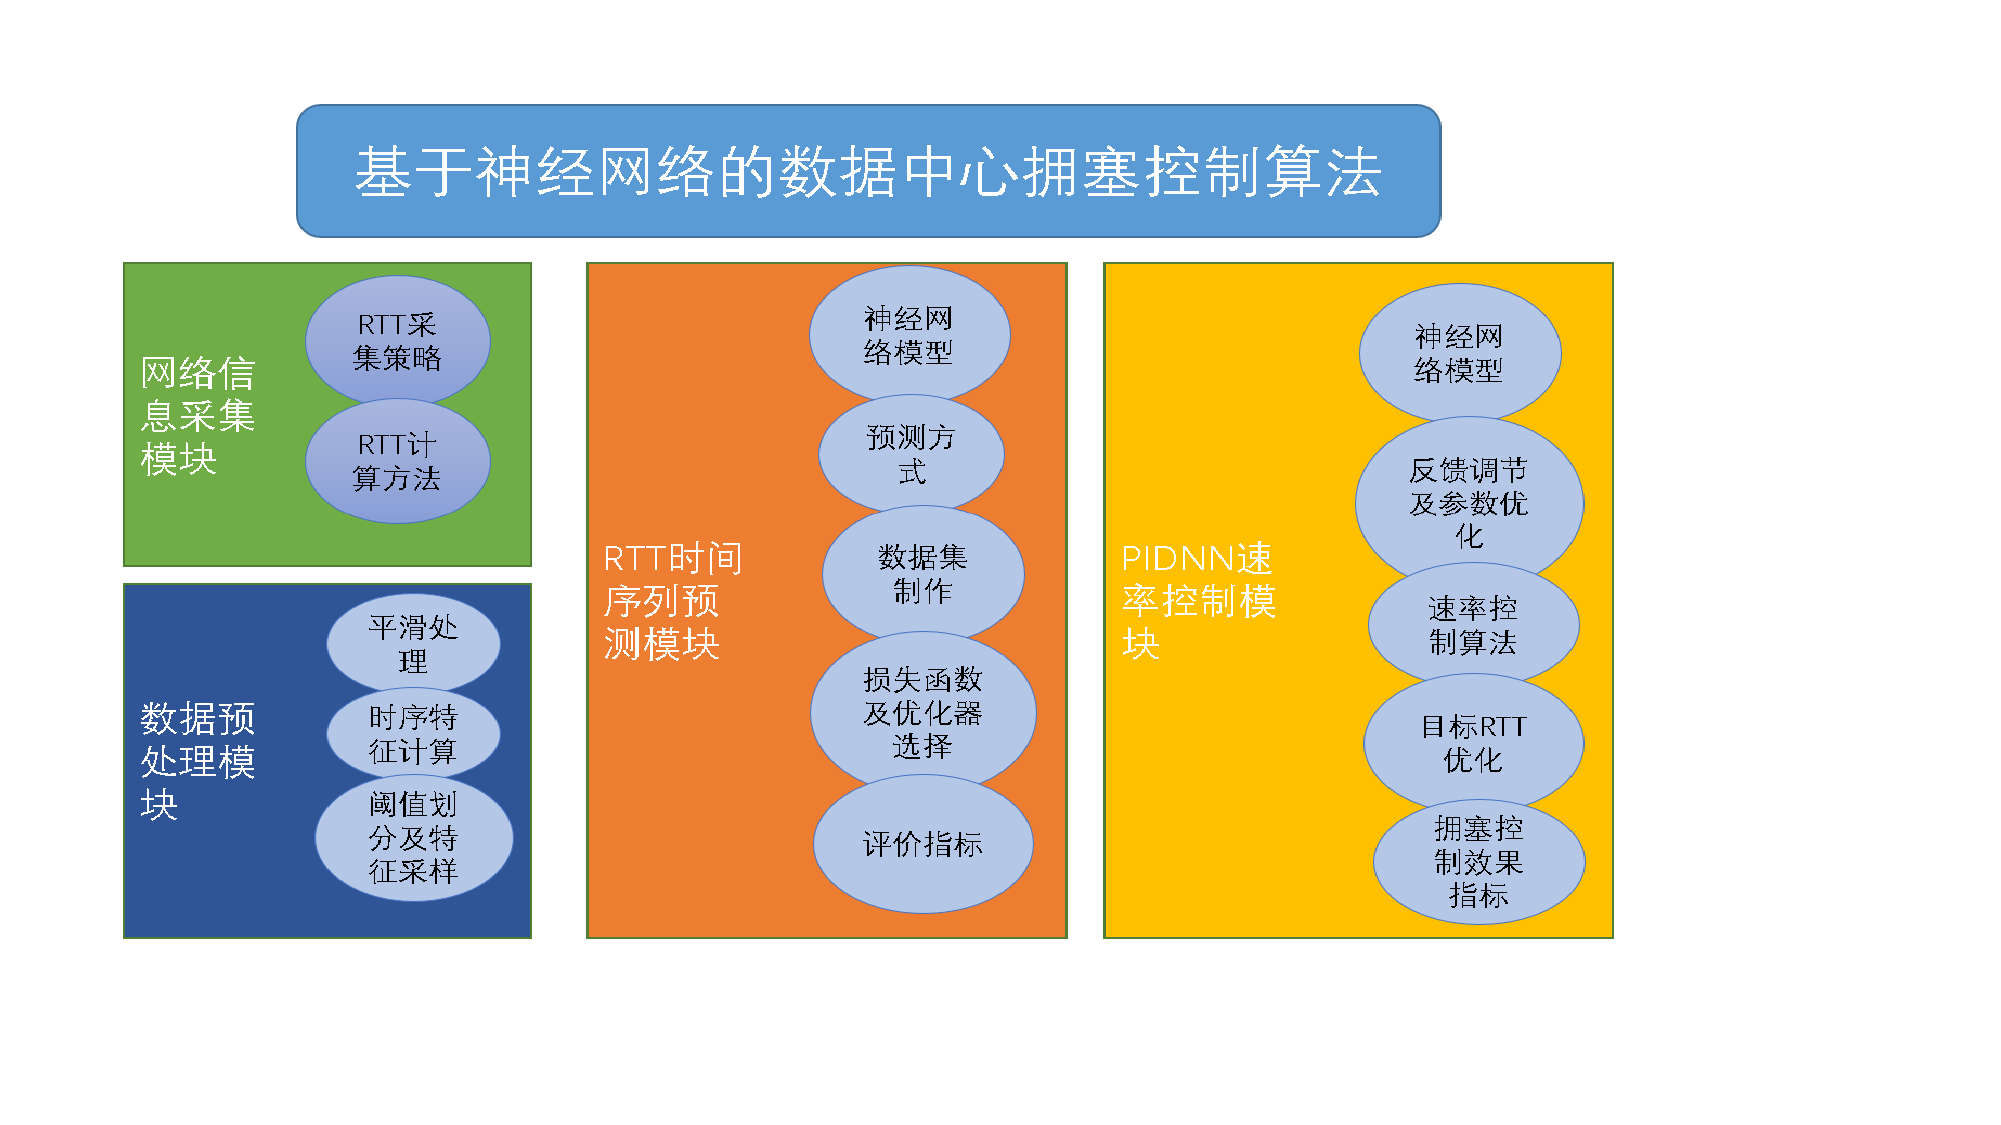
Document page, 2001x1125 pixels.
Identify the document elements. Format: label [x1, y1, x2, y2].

picture [121, 84, 1624, 942]
